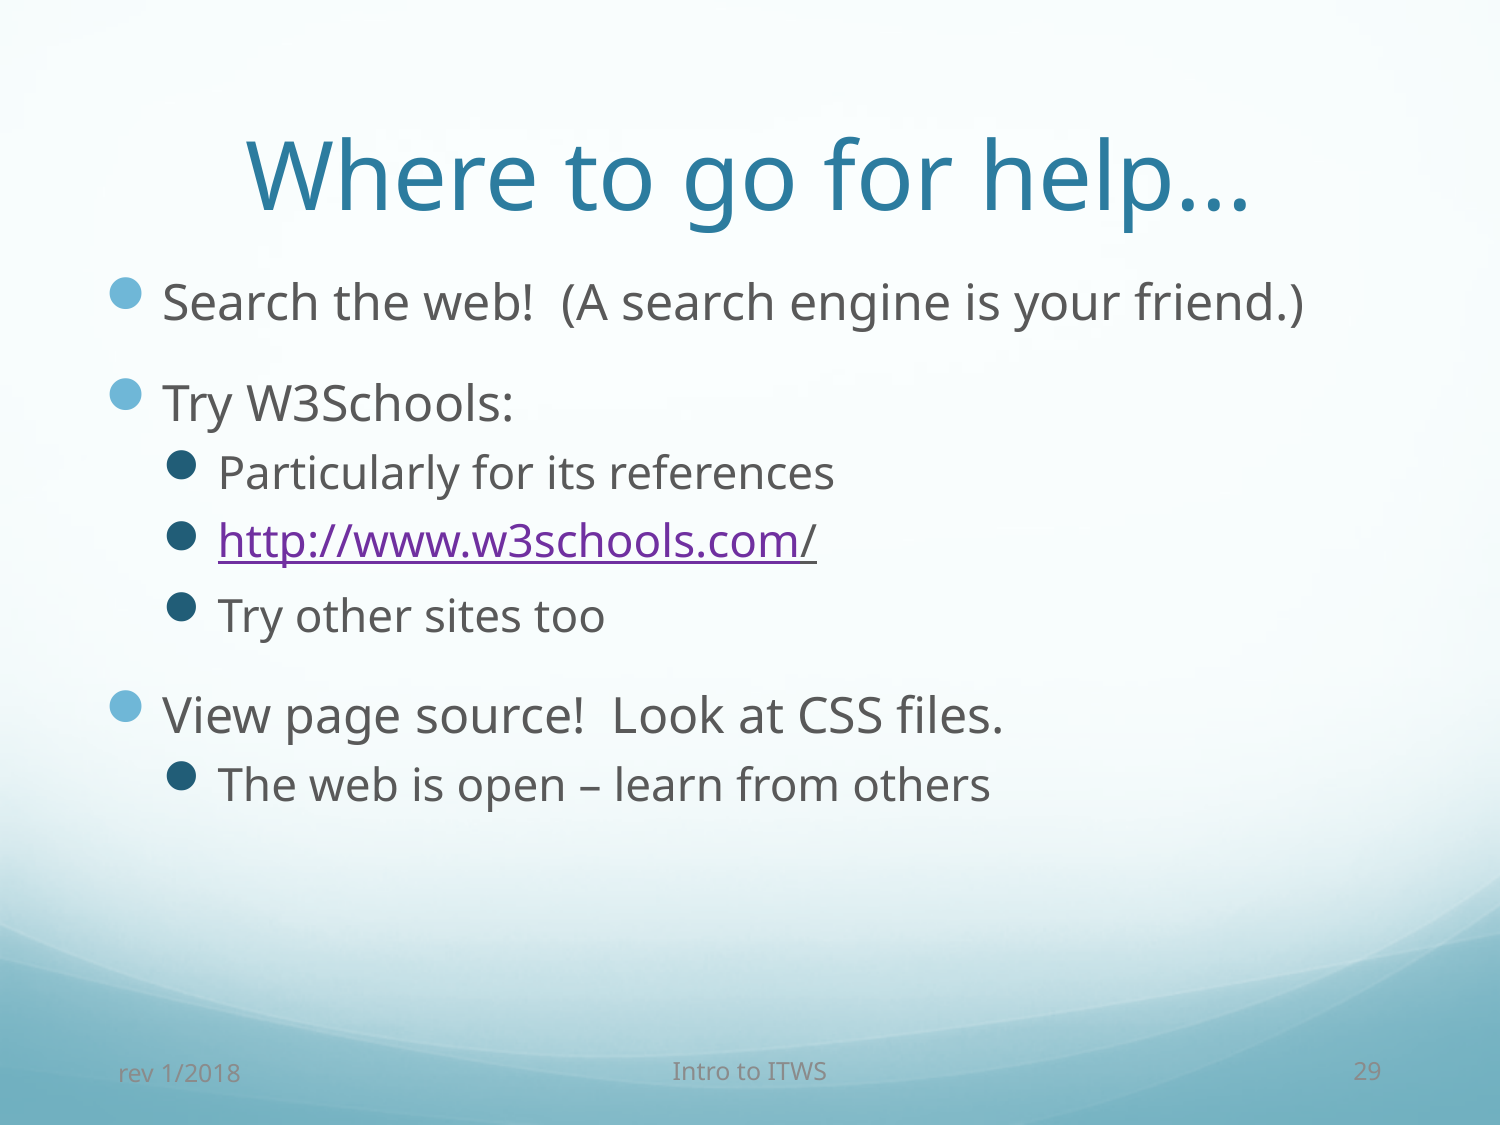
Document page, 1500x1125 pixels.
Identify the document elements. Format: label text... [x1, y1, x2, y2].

list Search the web! (A search engine is your friend.) Try W3Schools: Particularly for its references http://www.w3schools.com/ Try other sites too View page source! Look at CSS files. The web is open – learn from others [89, 262, 1410, 976]
slide_number 29 [993, 1042, 1397, 1103]
footer Intro to ITWS [571, 1042, 929, 1103]
title Where to go for help... [89, 17, 1410, 238]
slide_number rev 1/2018 [103, 1042, 507, 1103]
